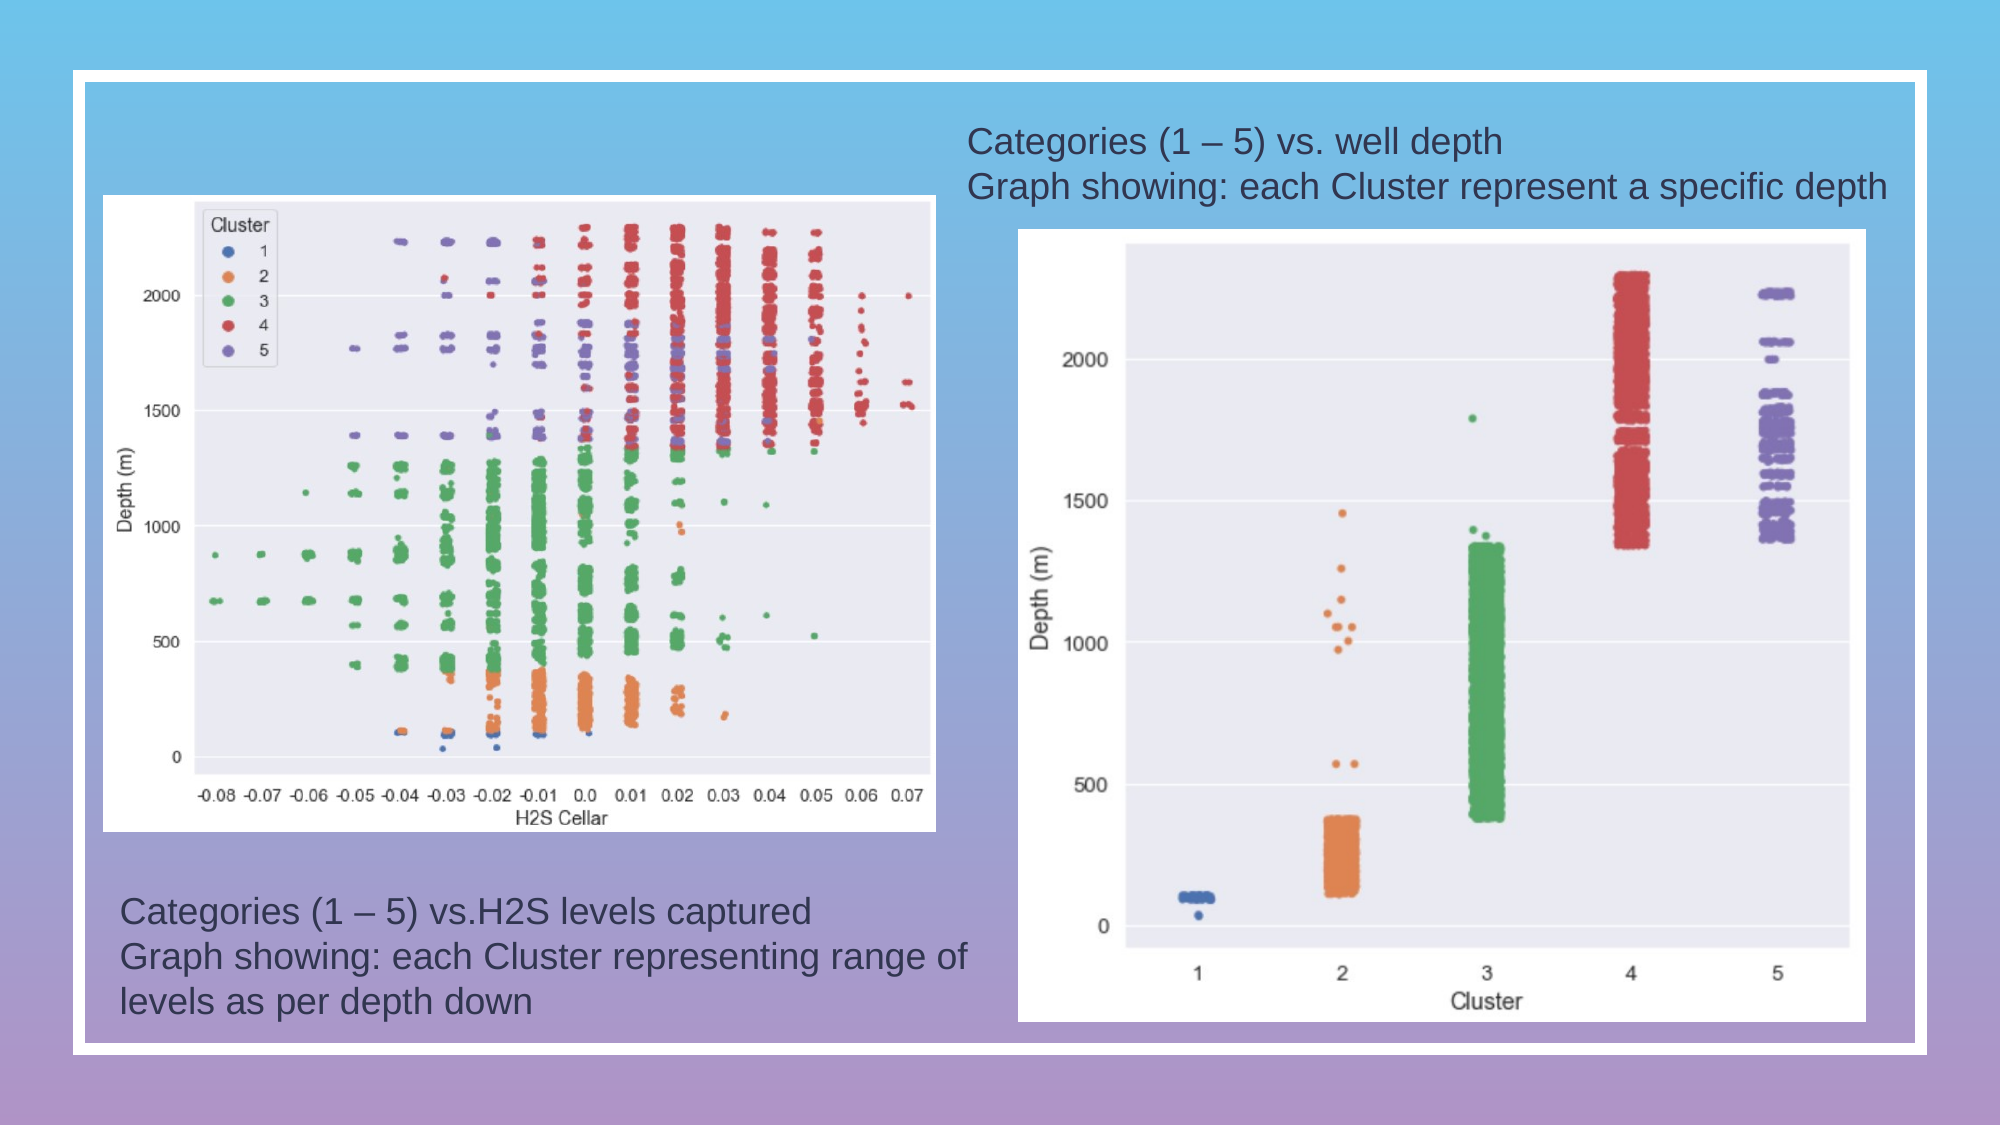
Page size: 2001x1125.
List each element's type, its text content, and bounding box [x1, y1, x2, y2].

text_box Categories (1 – 5) vs. well depth Graph showing: each Cluster represent a specific depth [951, 109, 1932, 215]
picture [103, 195, 936, 832]
picture [1018, 229, 1866, 1022]
text_box Categories (1 – 5) vs.H2S levels captured Graph showing: each Cluster representing range of levels as per depth down [104, 879, 1085, 1030]
